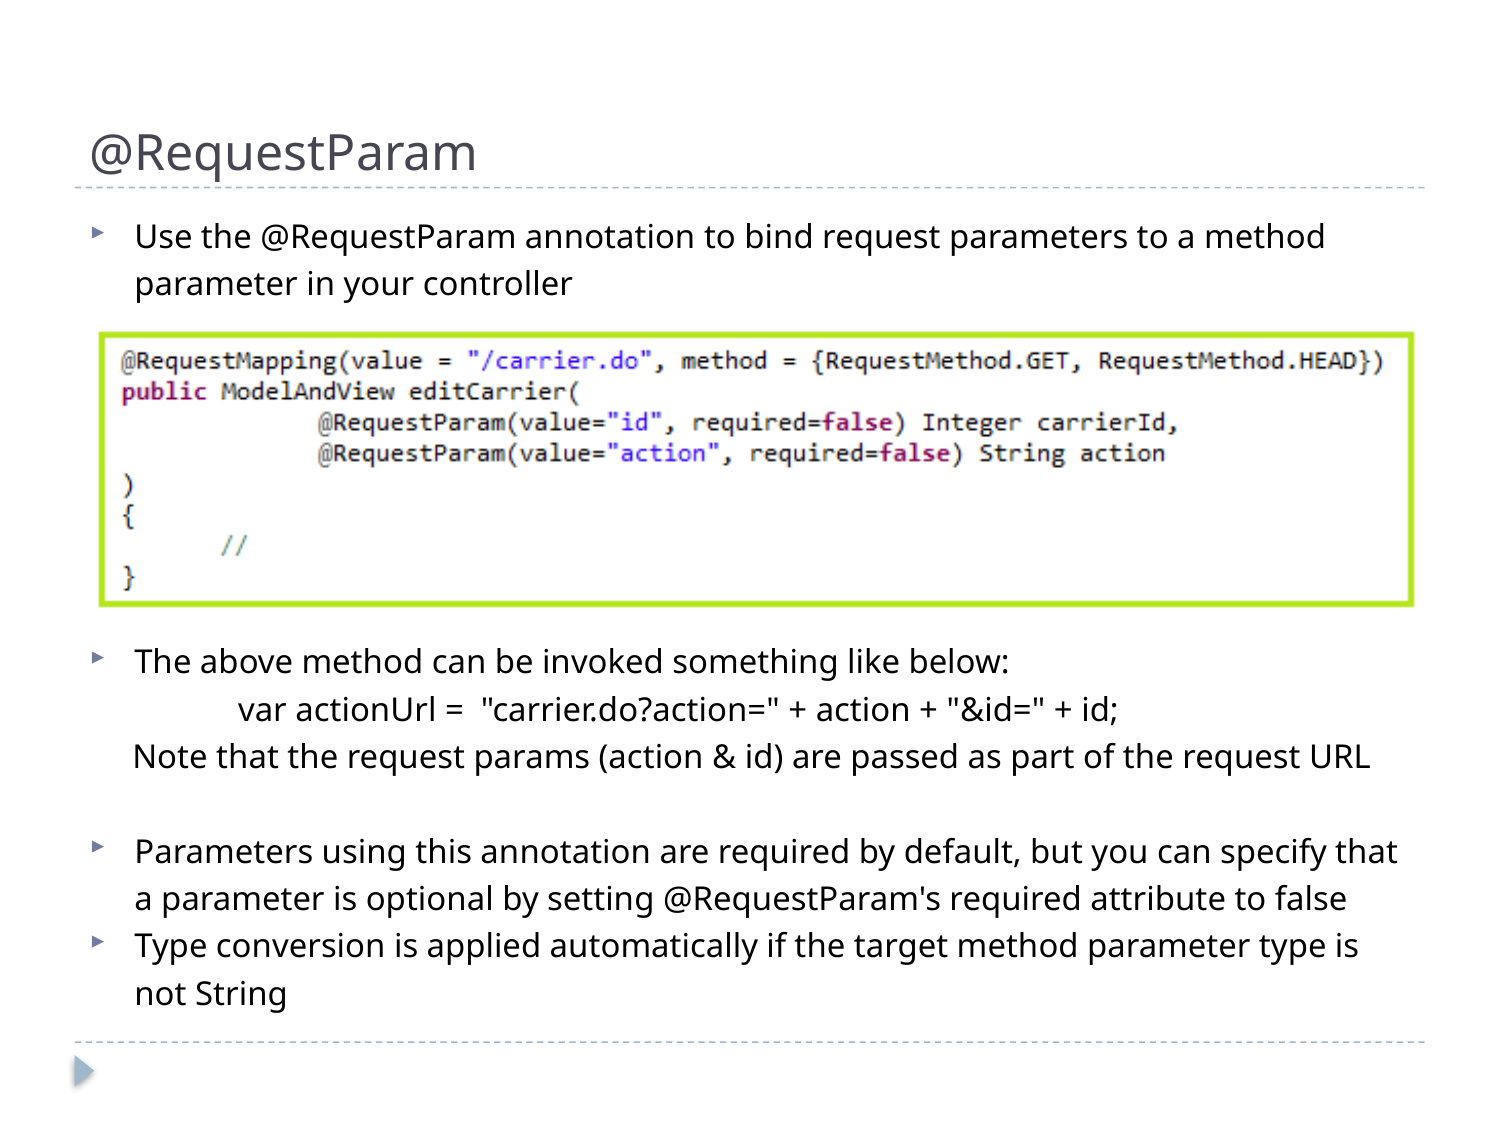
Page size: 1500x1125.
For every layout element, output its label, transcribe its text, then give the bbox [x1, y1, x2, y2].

slide_number [100, 1042, 426, 1103]
picture [87, 322, 1427, 622]
list Use the @RequestParam annotation to bind request parameters to a method parameter in your controller The above method can be invoked something like below: var actionUrl = "carrier.do?action=" + action + "&id=" + id; Note that the request params (action & id) are passed as part of the request URL Parameters using this annotation are required by default, but you can specify that a parameter is optional by setting @RequestParam's required attribute to false Type conversion is applied automatically if the target method parameter type is not String [75, 200, 1425, 1038]
title @RequestParam [75, 24, 1425, 188]
